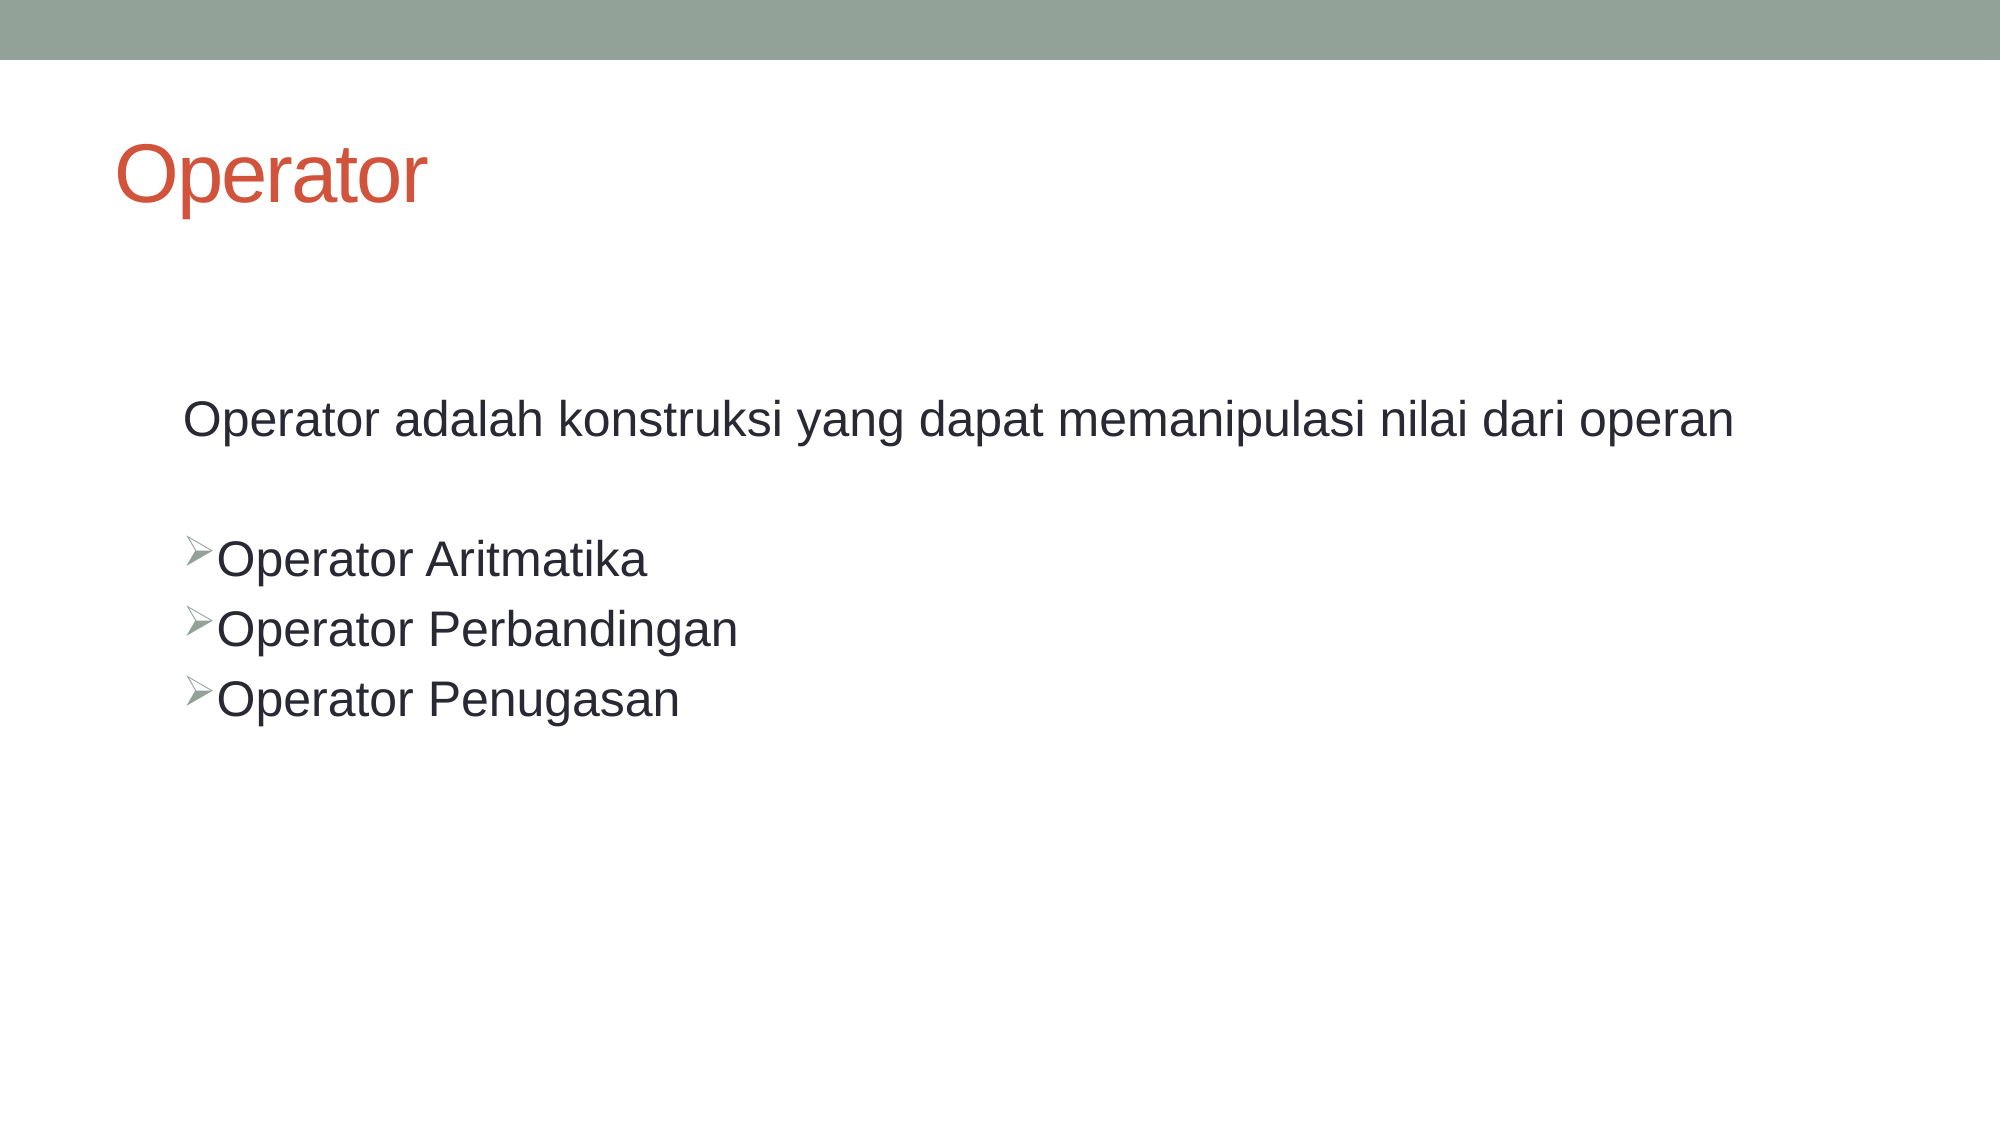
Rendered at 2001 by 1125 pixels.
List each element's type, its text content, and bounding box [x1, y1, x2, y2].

title Operator [99, 87, 1900, 250]
list Operator adalah konstruksi yang dapat memanipulasi nilai dari operan Operator Aritmatika Operator Perbandingan Operator Penugasan [168, 379, 1763, 1040]
